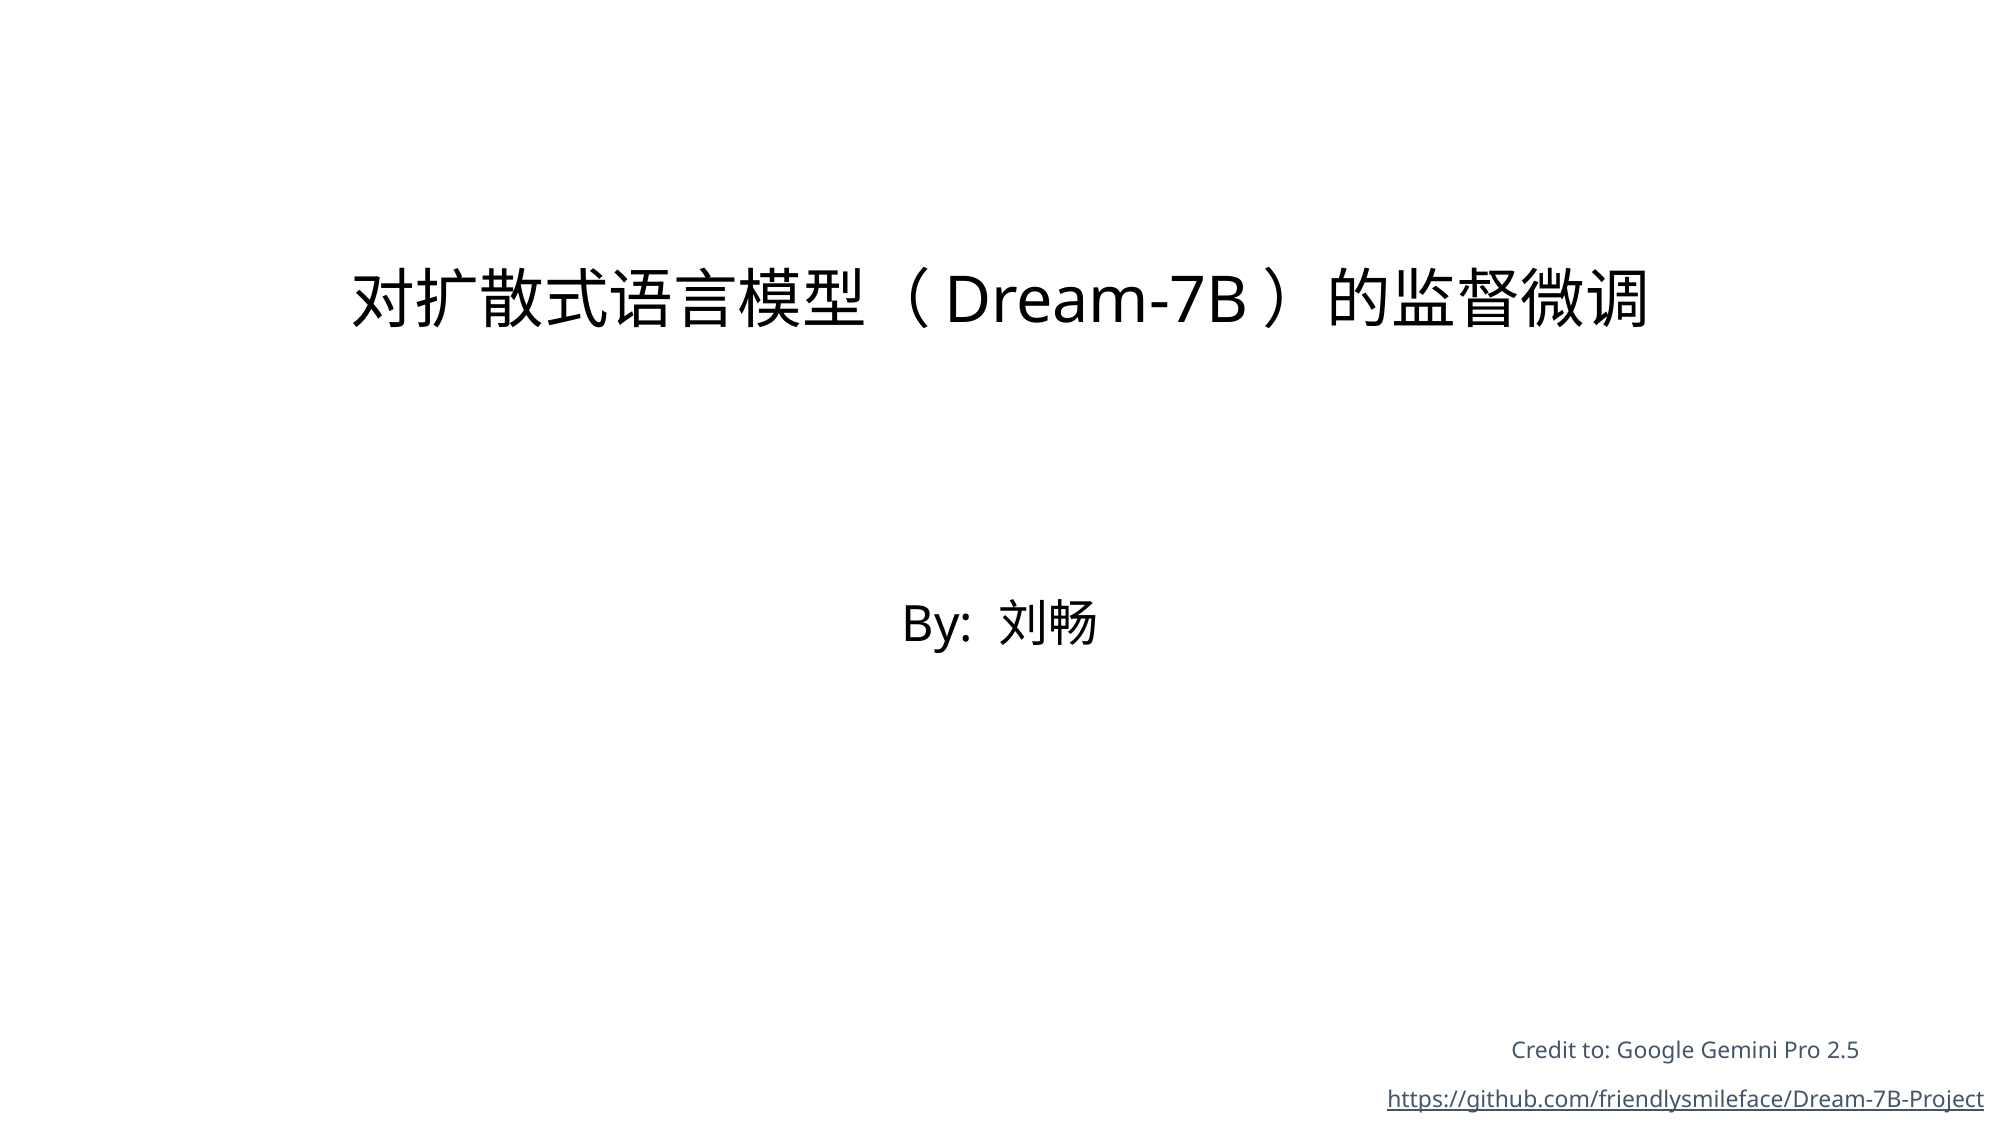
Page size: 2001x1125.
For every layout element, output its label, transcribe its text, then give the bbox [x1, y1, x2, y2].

text_box Credit to: Google Gemini Pro 2.5 https://github.com/friendlysmileface/Dream-7B-Project [1206, 1031, 2000, 1125]
title 对扩散式语言模型（Dream-7B）的监督微调 [249, 209, 1750, 345]
subtitle By: 刘畅 [249, 590, 1750, 863]
